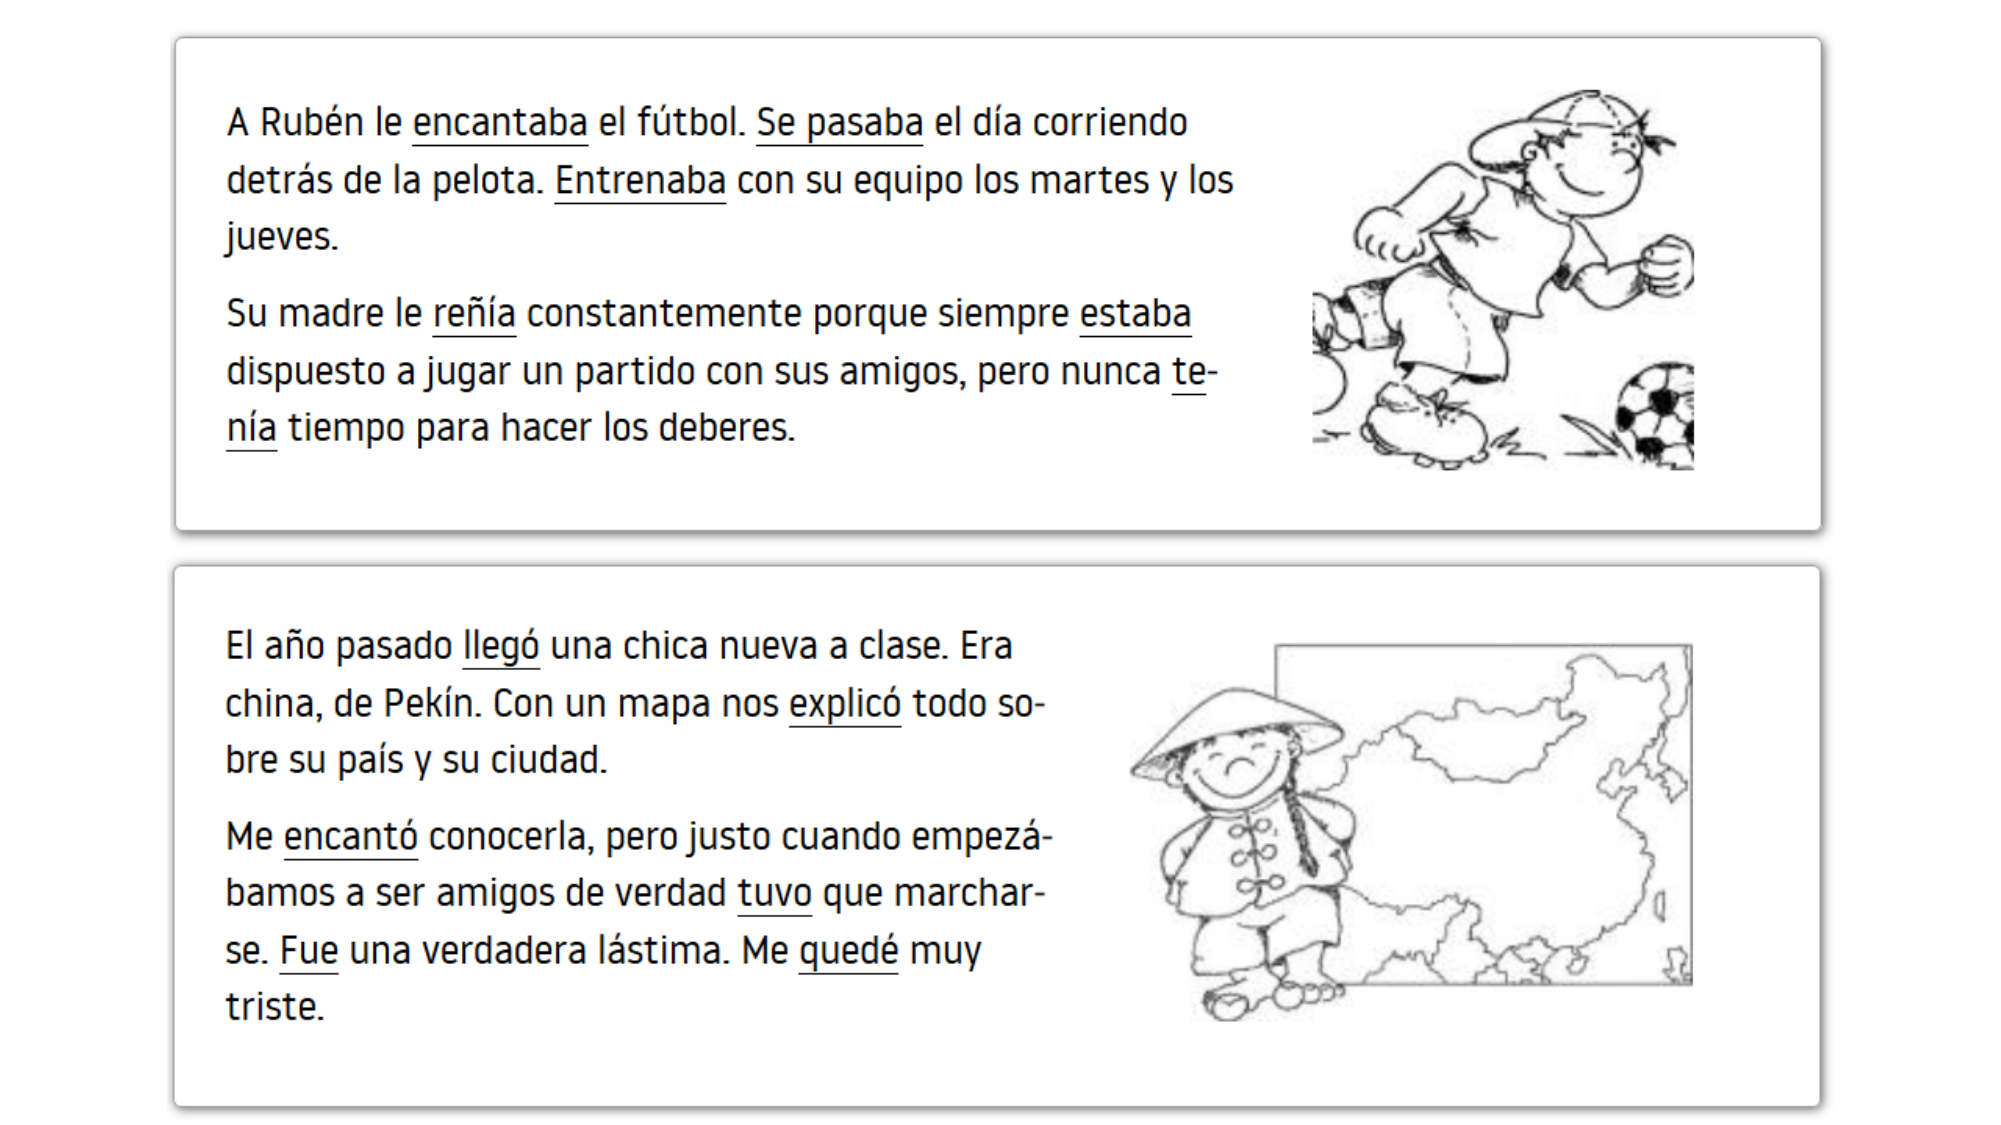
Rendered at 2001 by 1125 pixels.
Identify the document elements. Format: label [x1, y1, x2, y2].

picture [167, 26, 1837, 1125]
